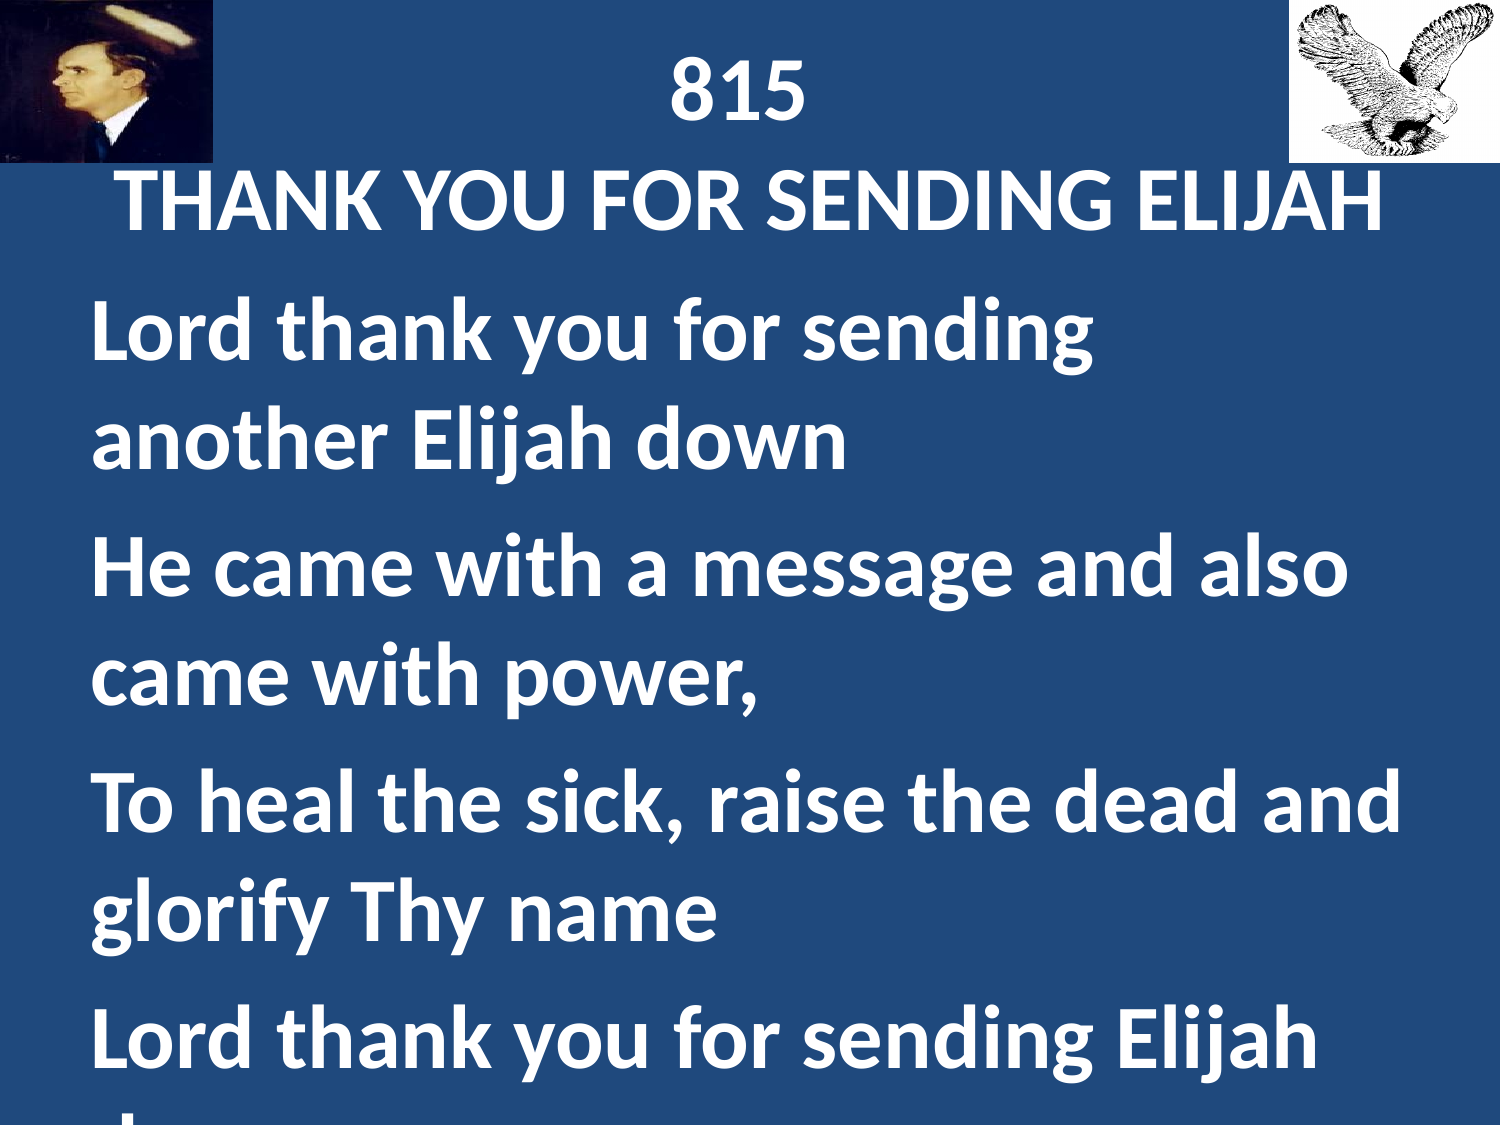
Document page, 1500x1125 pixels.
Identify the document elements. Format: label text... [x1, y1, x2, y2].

picture [0, 0, 213, 163]
list Lord thank you for sending another Elijah down He came with a message and also came with power, To heal the sick, raise the dead and glorify Thy name Lord thank you for sending Elijah down. [75, 262, 1425, 1125]
picture [1288, 0, 1500, 163]
title 815 THANK YOU FOR SENDING ELIJAH [75, 45, 1425, 233]
